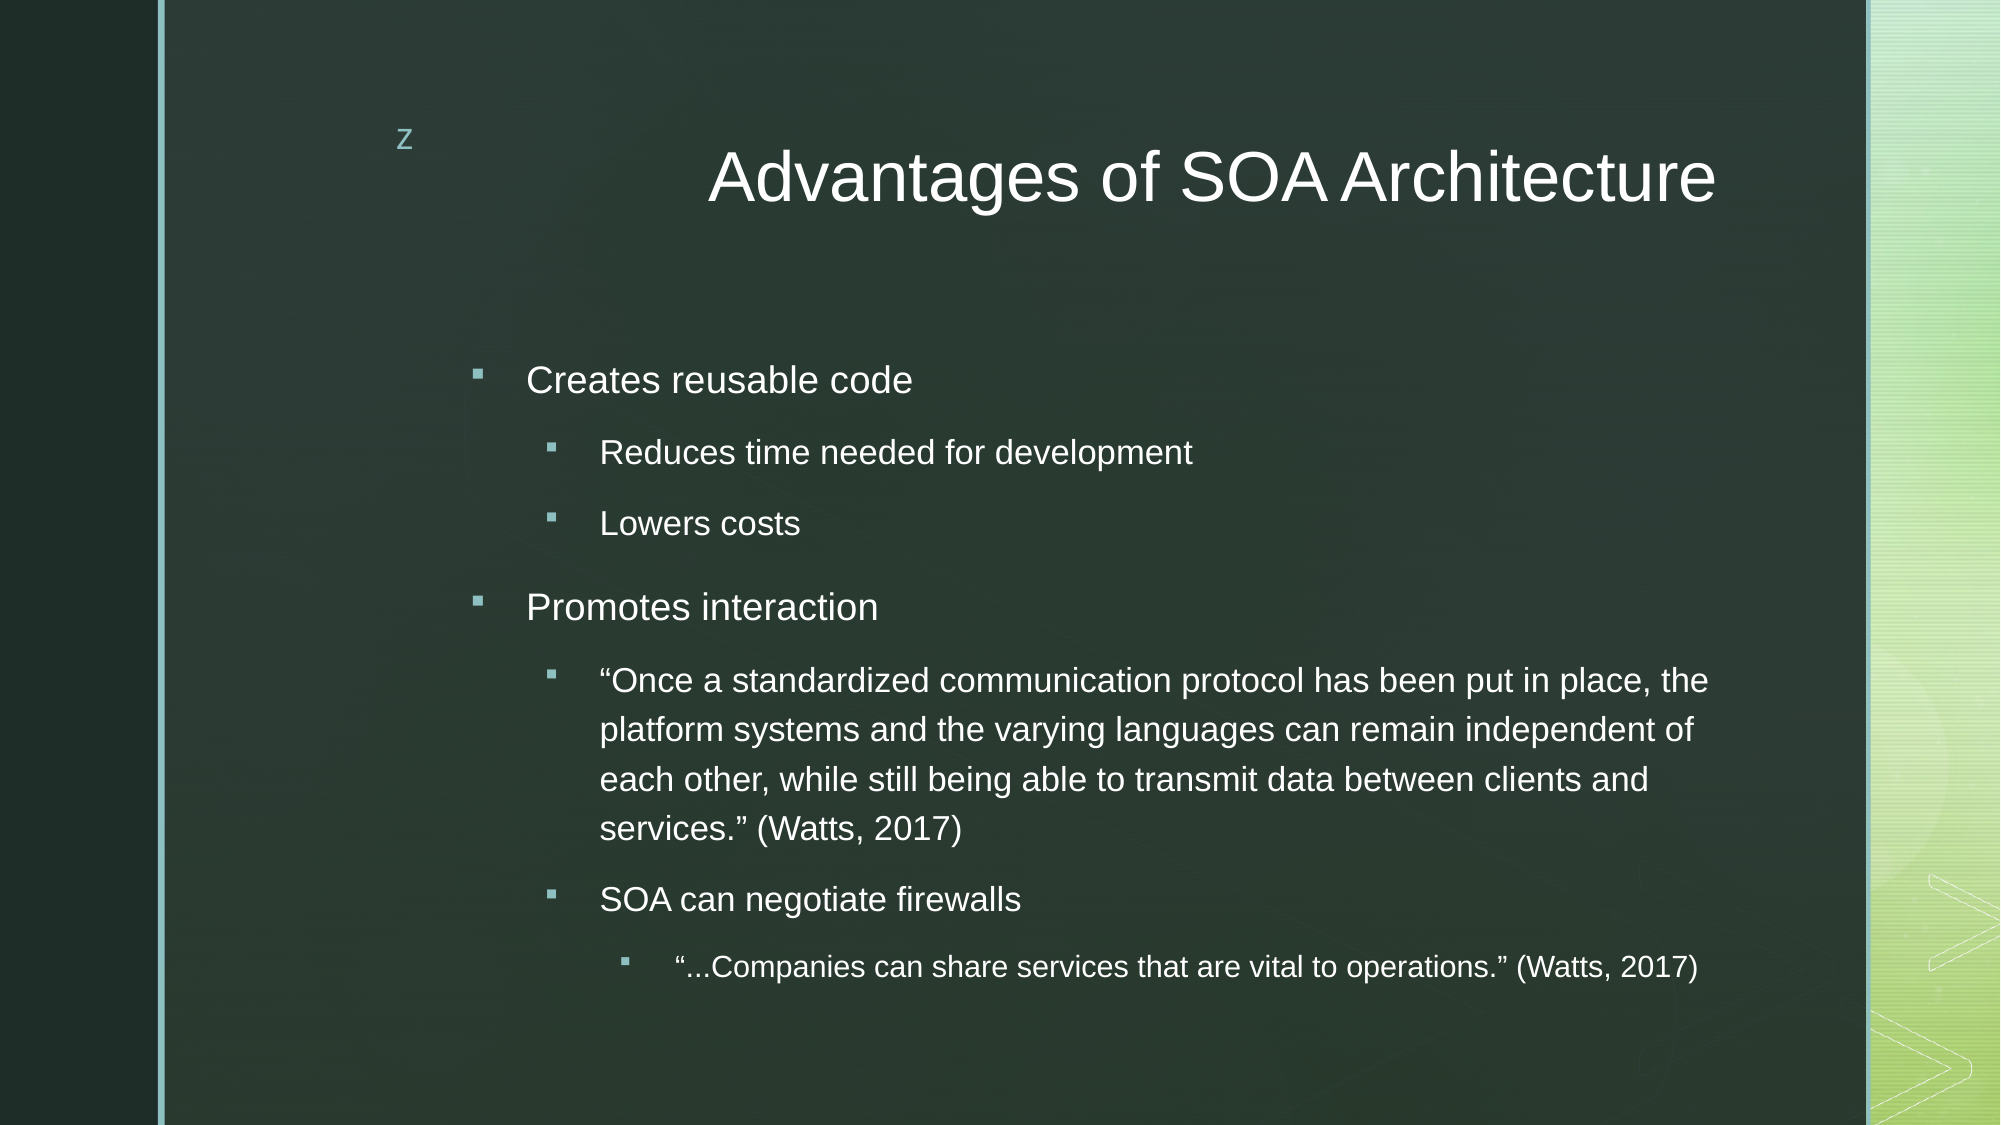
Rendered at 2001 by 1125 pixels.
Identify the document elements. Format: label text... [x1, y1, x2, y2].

list Creates reusable code Reduces time needed for development Lowers costs Promotes interaction “Once a standardized communication protocol has been put in place, the platform systems and the varying languages can remain independent of each other, while still being able to transmit data between clients and services.” (Watts, 2017) SOA can negotiate firewalls “...Companies can share services that are vital to operations.” (Watts, 2017) [454, 336, 1734, 993]
title Advantages of SOA Architecture [428, 132, 1734, 310]
picture [1871, 0, 2001, 1125]
